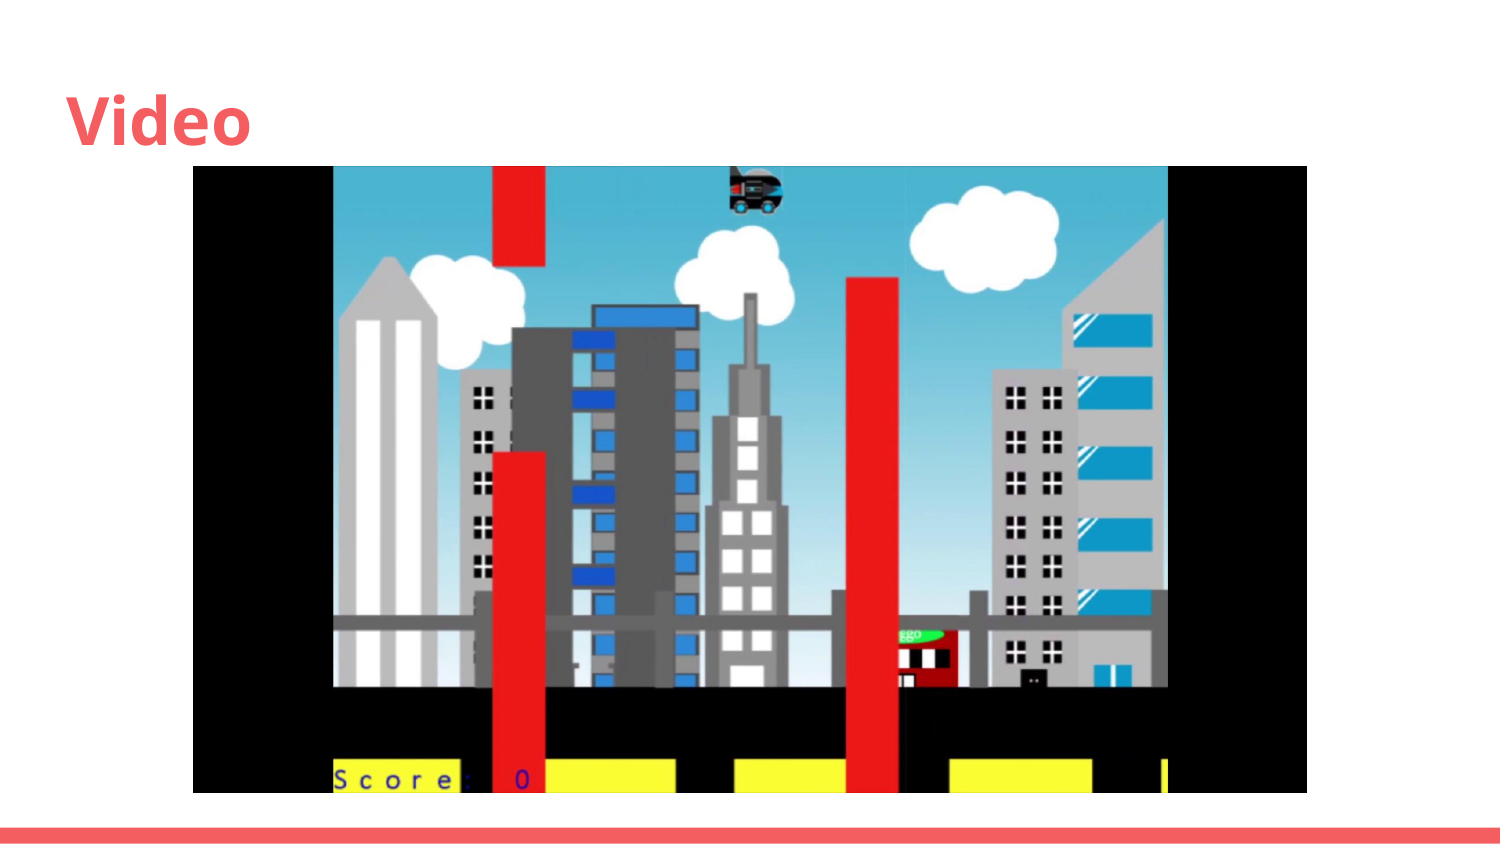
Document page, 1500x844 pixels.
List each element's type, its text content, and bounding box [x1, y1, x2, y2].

picture [193, 166, 1307, 793]
title Video [51, 64, 1449, 167]
